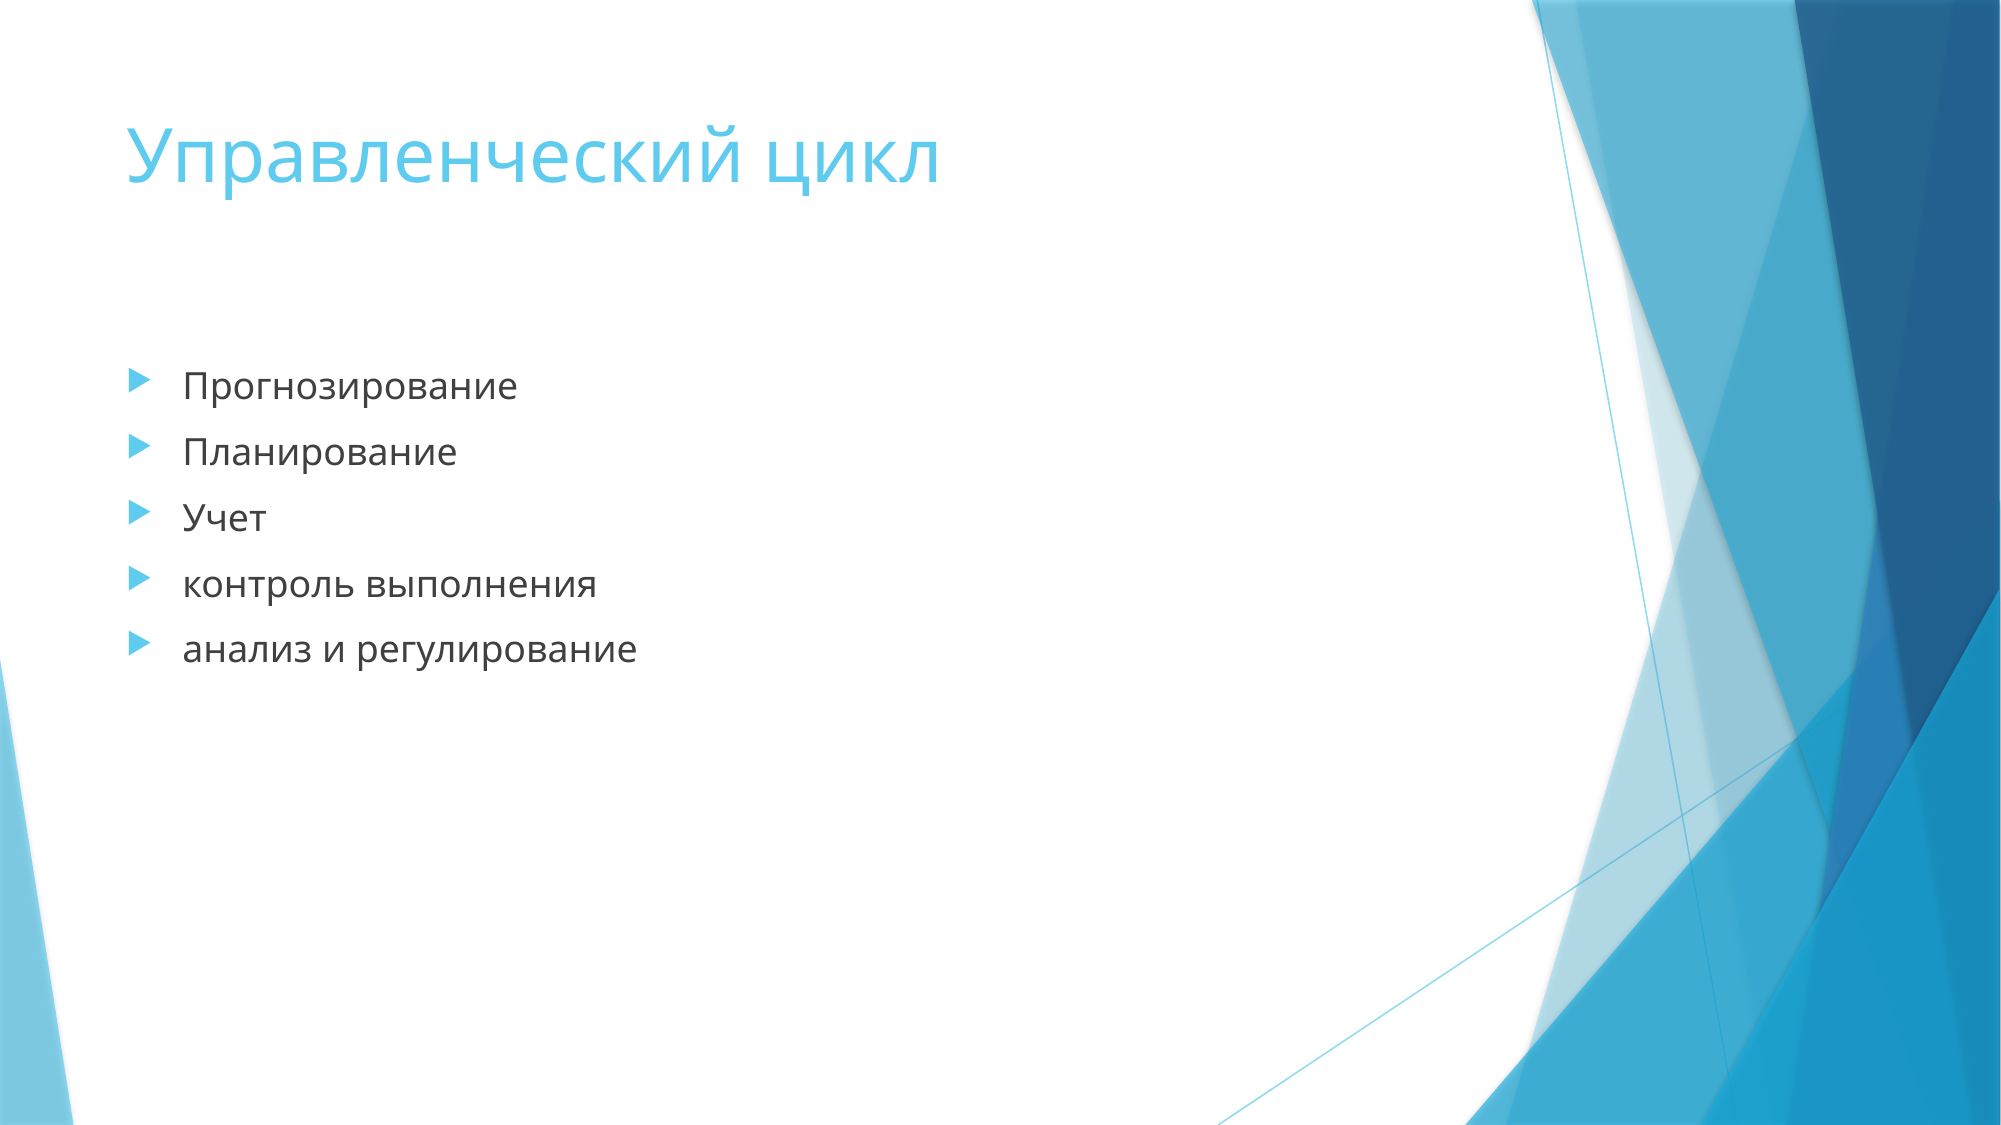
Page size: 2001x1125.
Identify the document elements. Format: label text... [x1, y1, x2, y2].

title Управленческий цикл [111, 99, 1522, 317]
list Прогнозирование Планирование Учет контроль выполнения анализ и регулирование [111, 354, 1522, 992]
